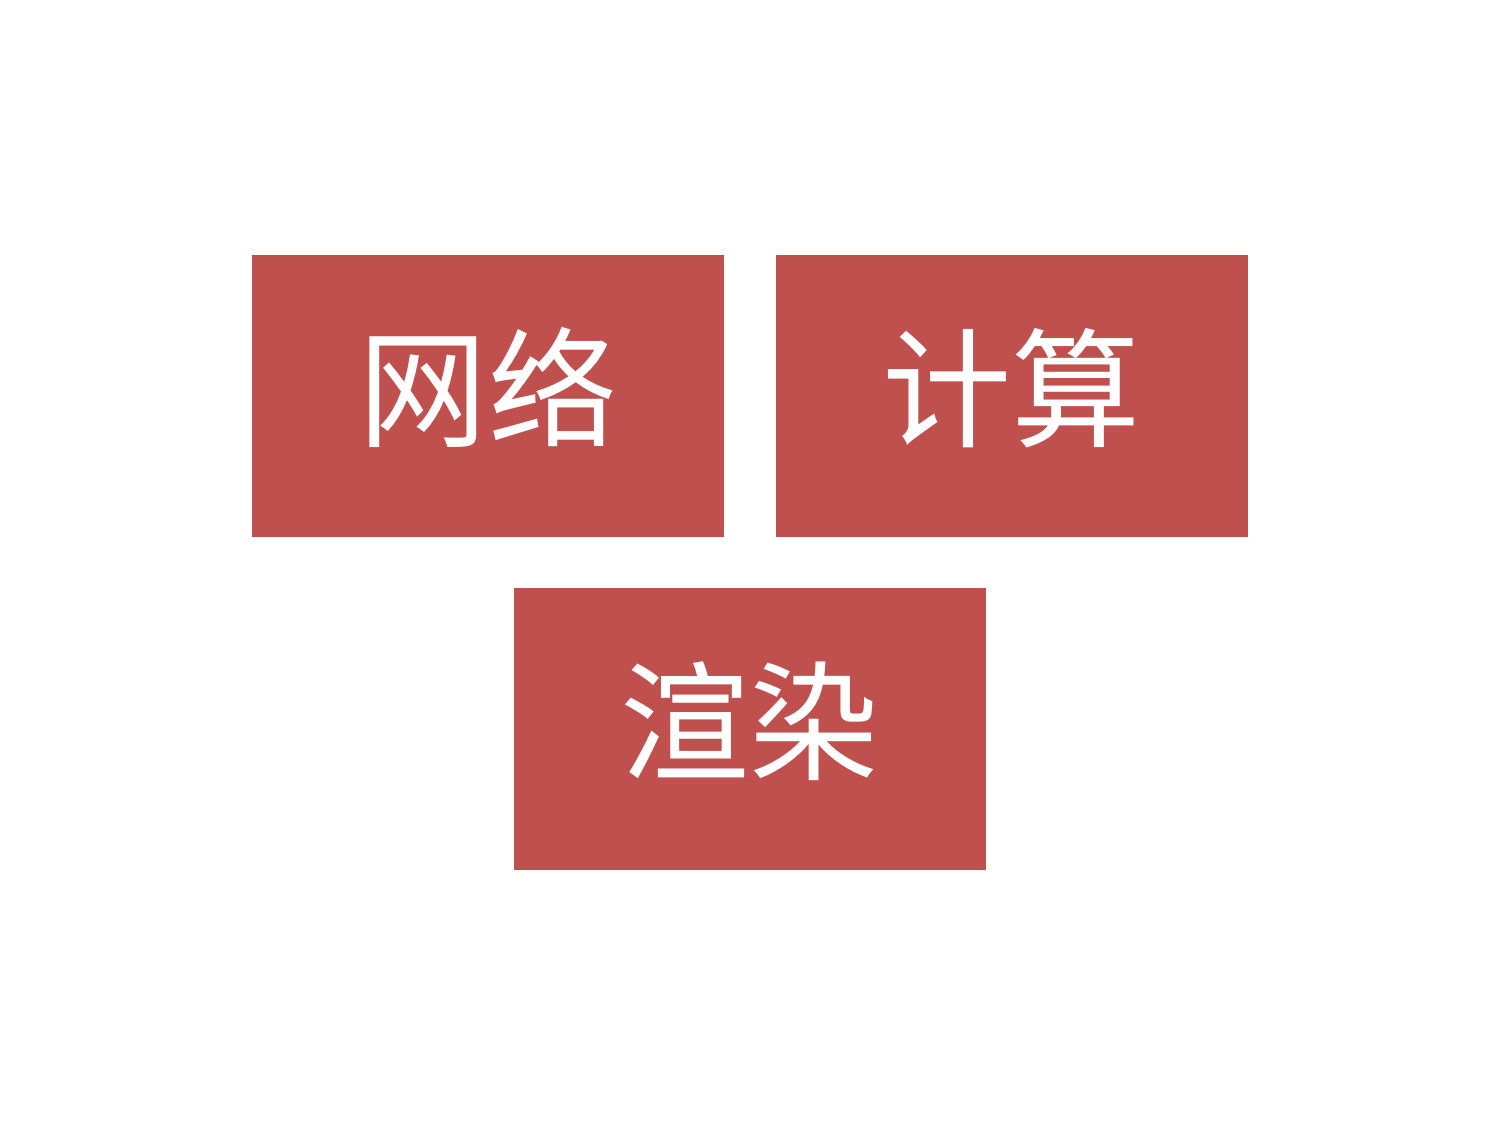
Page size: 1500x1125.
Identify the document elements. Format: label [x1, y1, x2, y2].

text_box [249, 228, 1251, 897]
